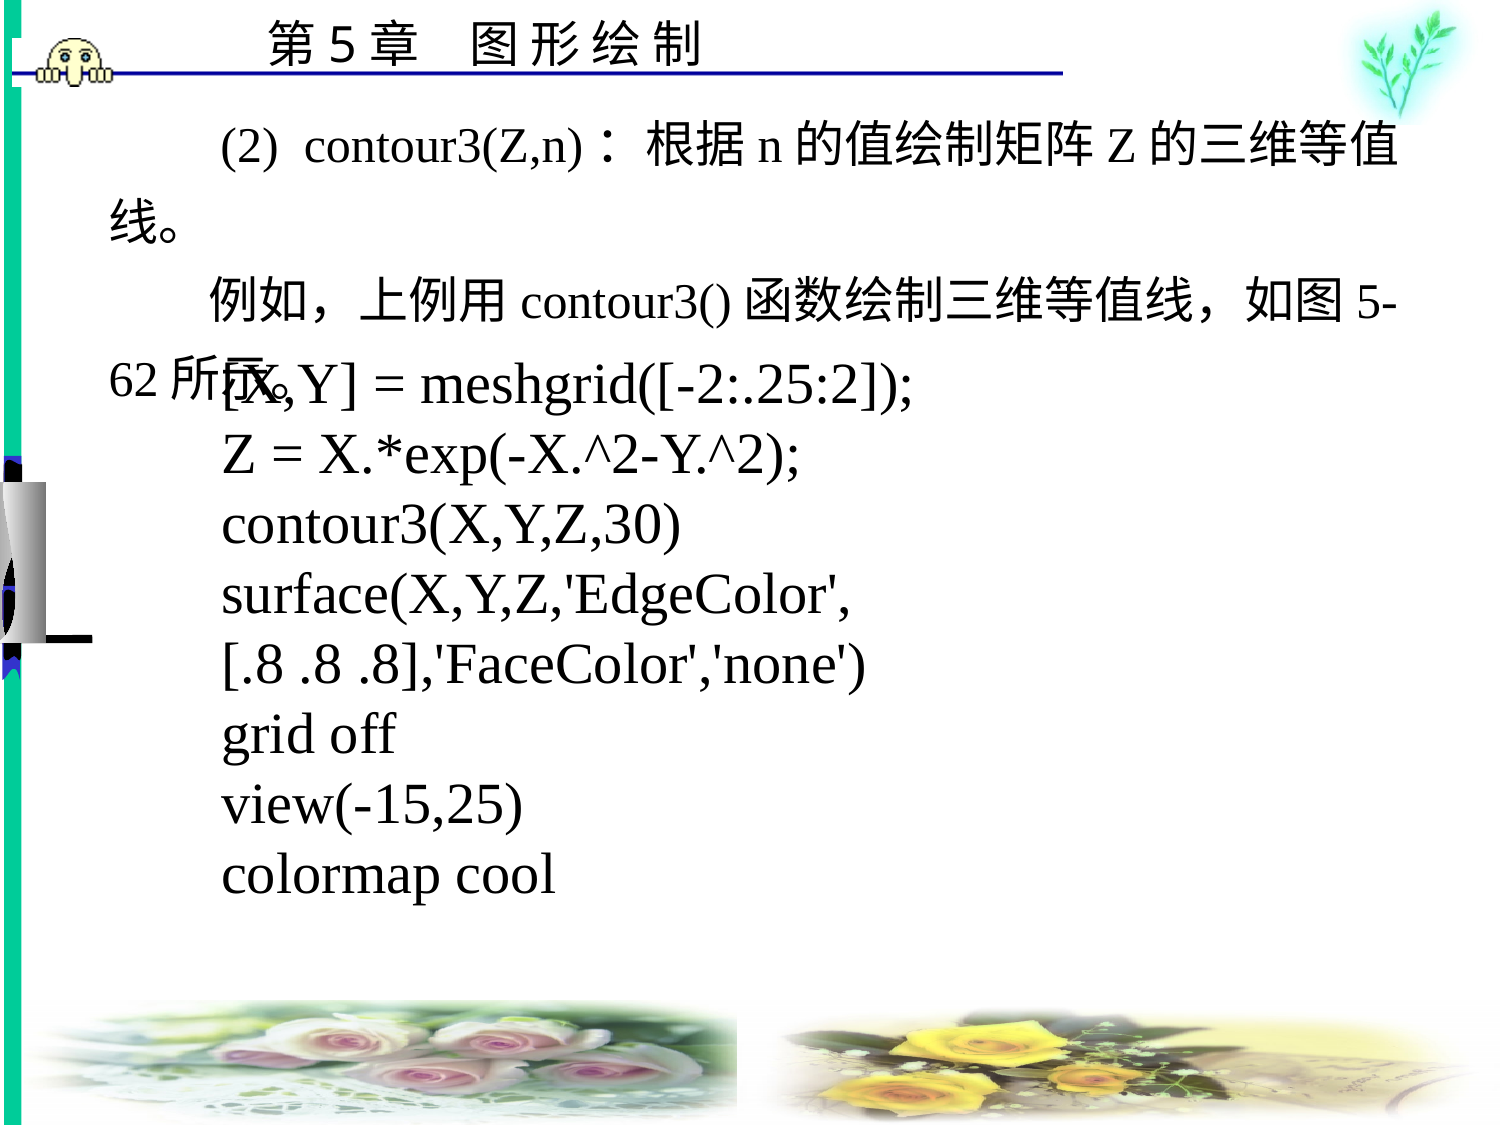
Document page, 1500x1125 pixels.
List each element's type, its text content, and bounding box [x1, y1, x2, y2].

picture [1312, 0, 1500, 125]
picture [12, 38, 1063, 87]
title (2) contour3(Z,n)：根据n的值绘制矩阵Z的三维等值线。 例如，上例用contour3()函数绘制三维等值线，如图5-62所示。 [93, 87, 1426, 1013]
picture [24, 1000, 1500, 1125]
picture [277, 45, 289, 50]
picture [477, 38, 511, 61]
text_box [X,Y] = meshgrid([-2:.25:2]); Z = X.*exp(-X.^2-Y.^2); contour3(X,Y,Z,30) surface(X,Y,Z,'EdgeColor',[.8 .8 .8],'FaceColor','none') grid off view(-15,25) colormap cool [206, 338, 1388, 913]
picture [293, 38, 306, 42]
